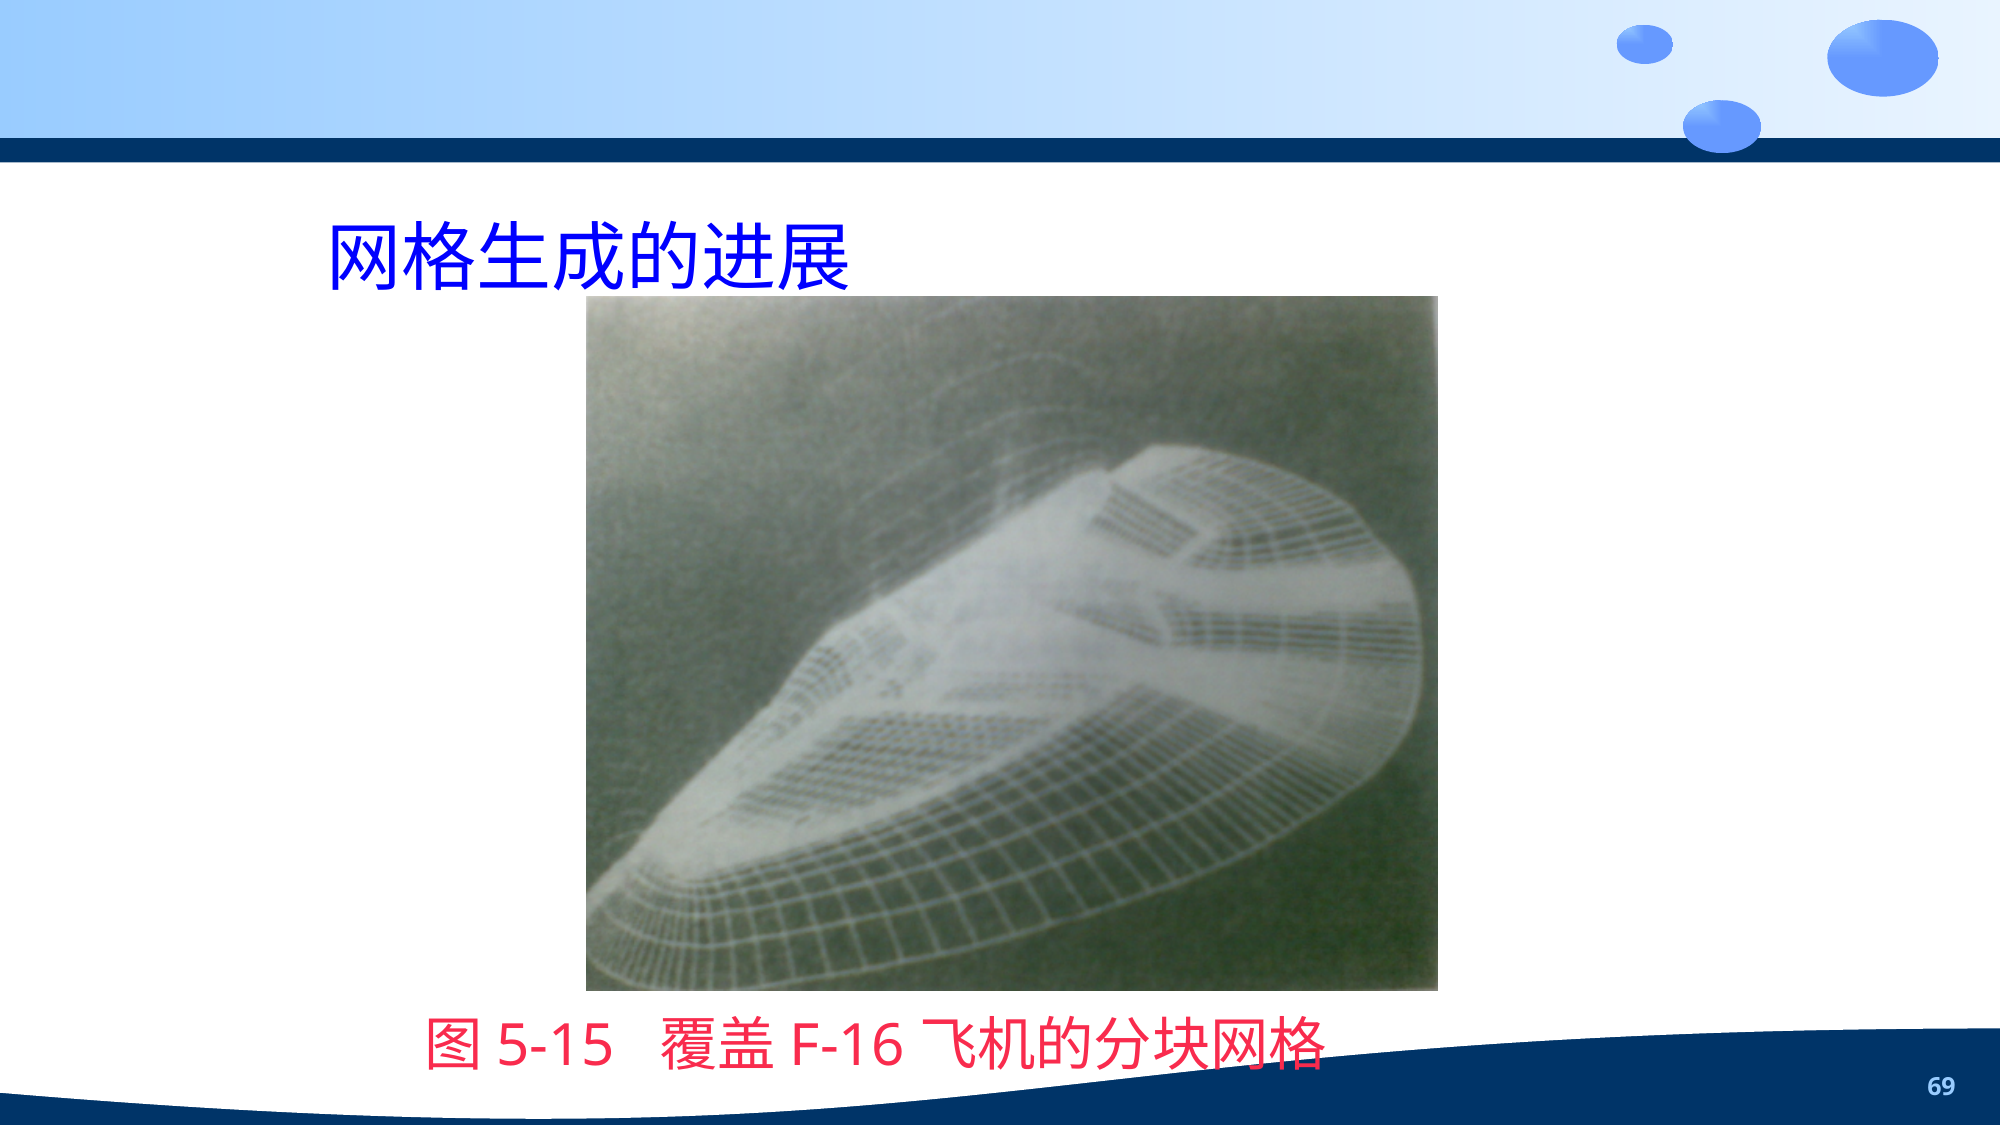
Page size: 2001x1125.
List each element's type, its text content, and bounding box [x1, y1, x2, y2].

text_box 图5-15 覆盖F-16飞机的分块网格 [409, 999, 1614, 1085]
text_box 网格生成的进展 [311, 202, 867, 307]
picture [586, 296, 1438, 991]
slide_number 69 [1883, 1062, 2000, 1113]
